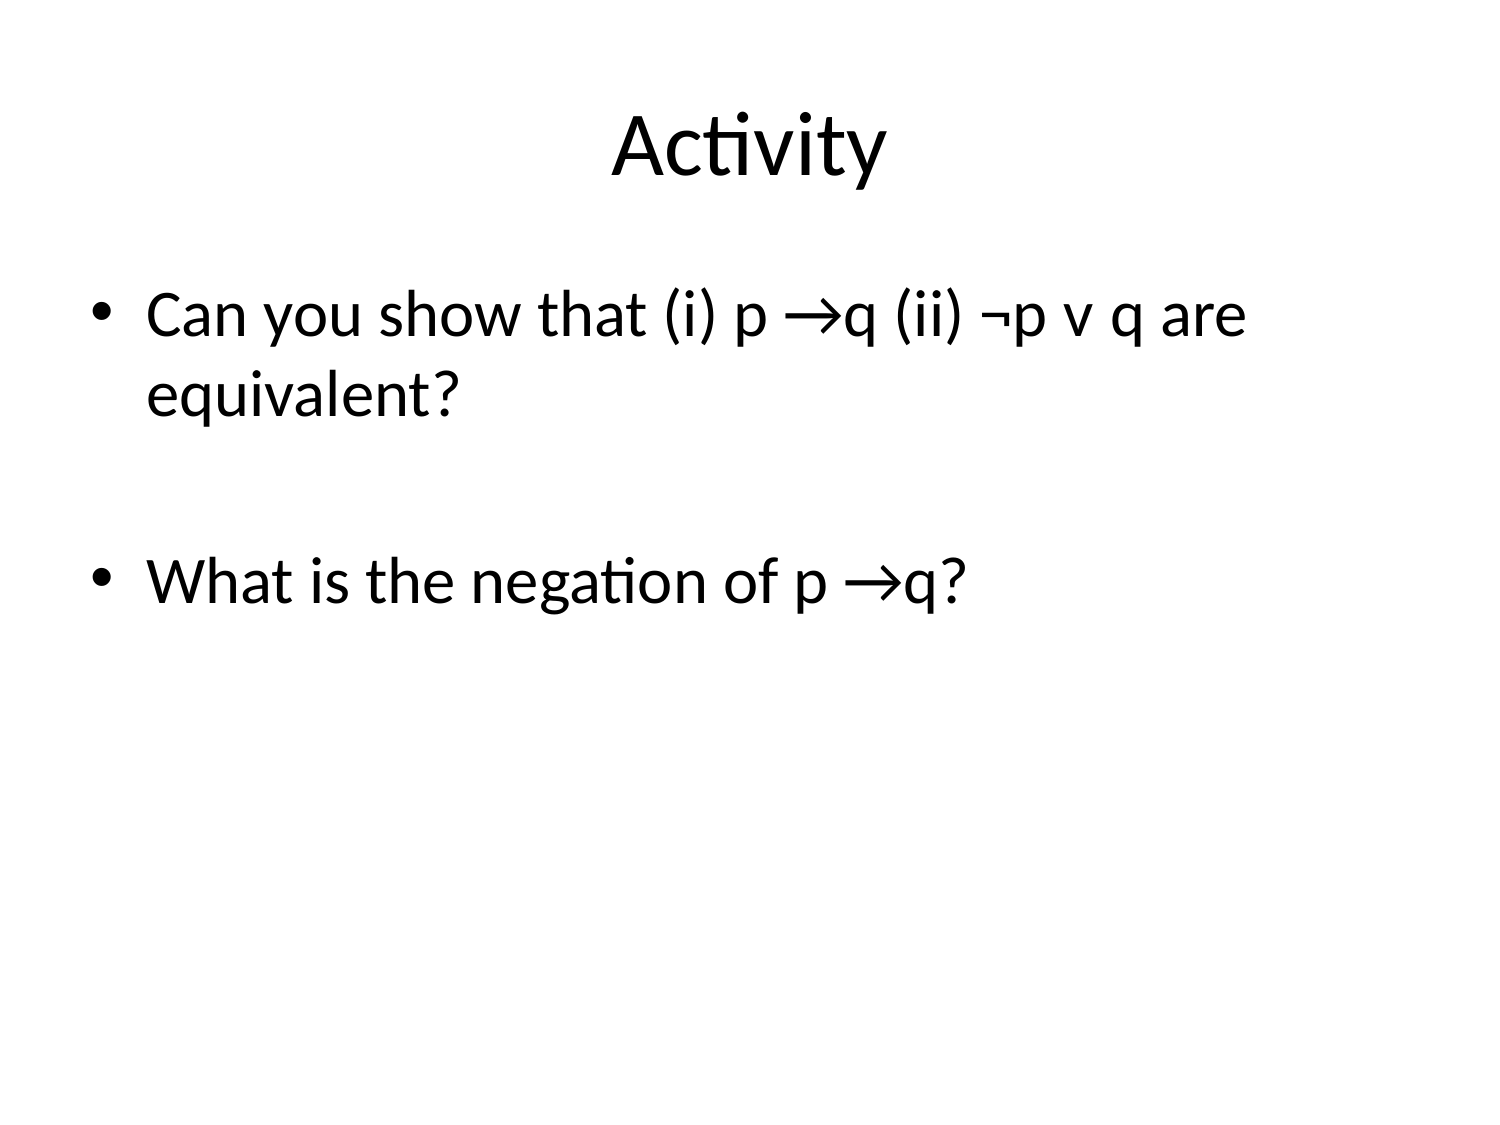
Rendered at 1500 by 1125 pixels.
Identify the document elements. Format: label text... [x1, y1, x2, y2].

title Activity [75, 45, 1425, 233]
list Can you show that (i) p →q (ii) ¬p ᴠ q are equivalent? What is the negation of p →q? [75, 262, 1425, 1005]
